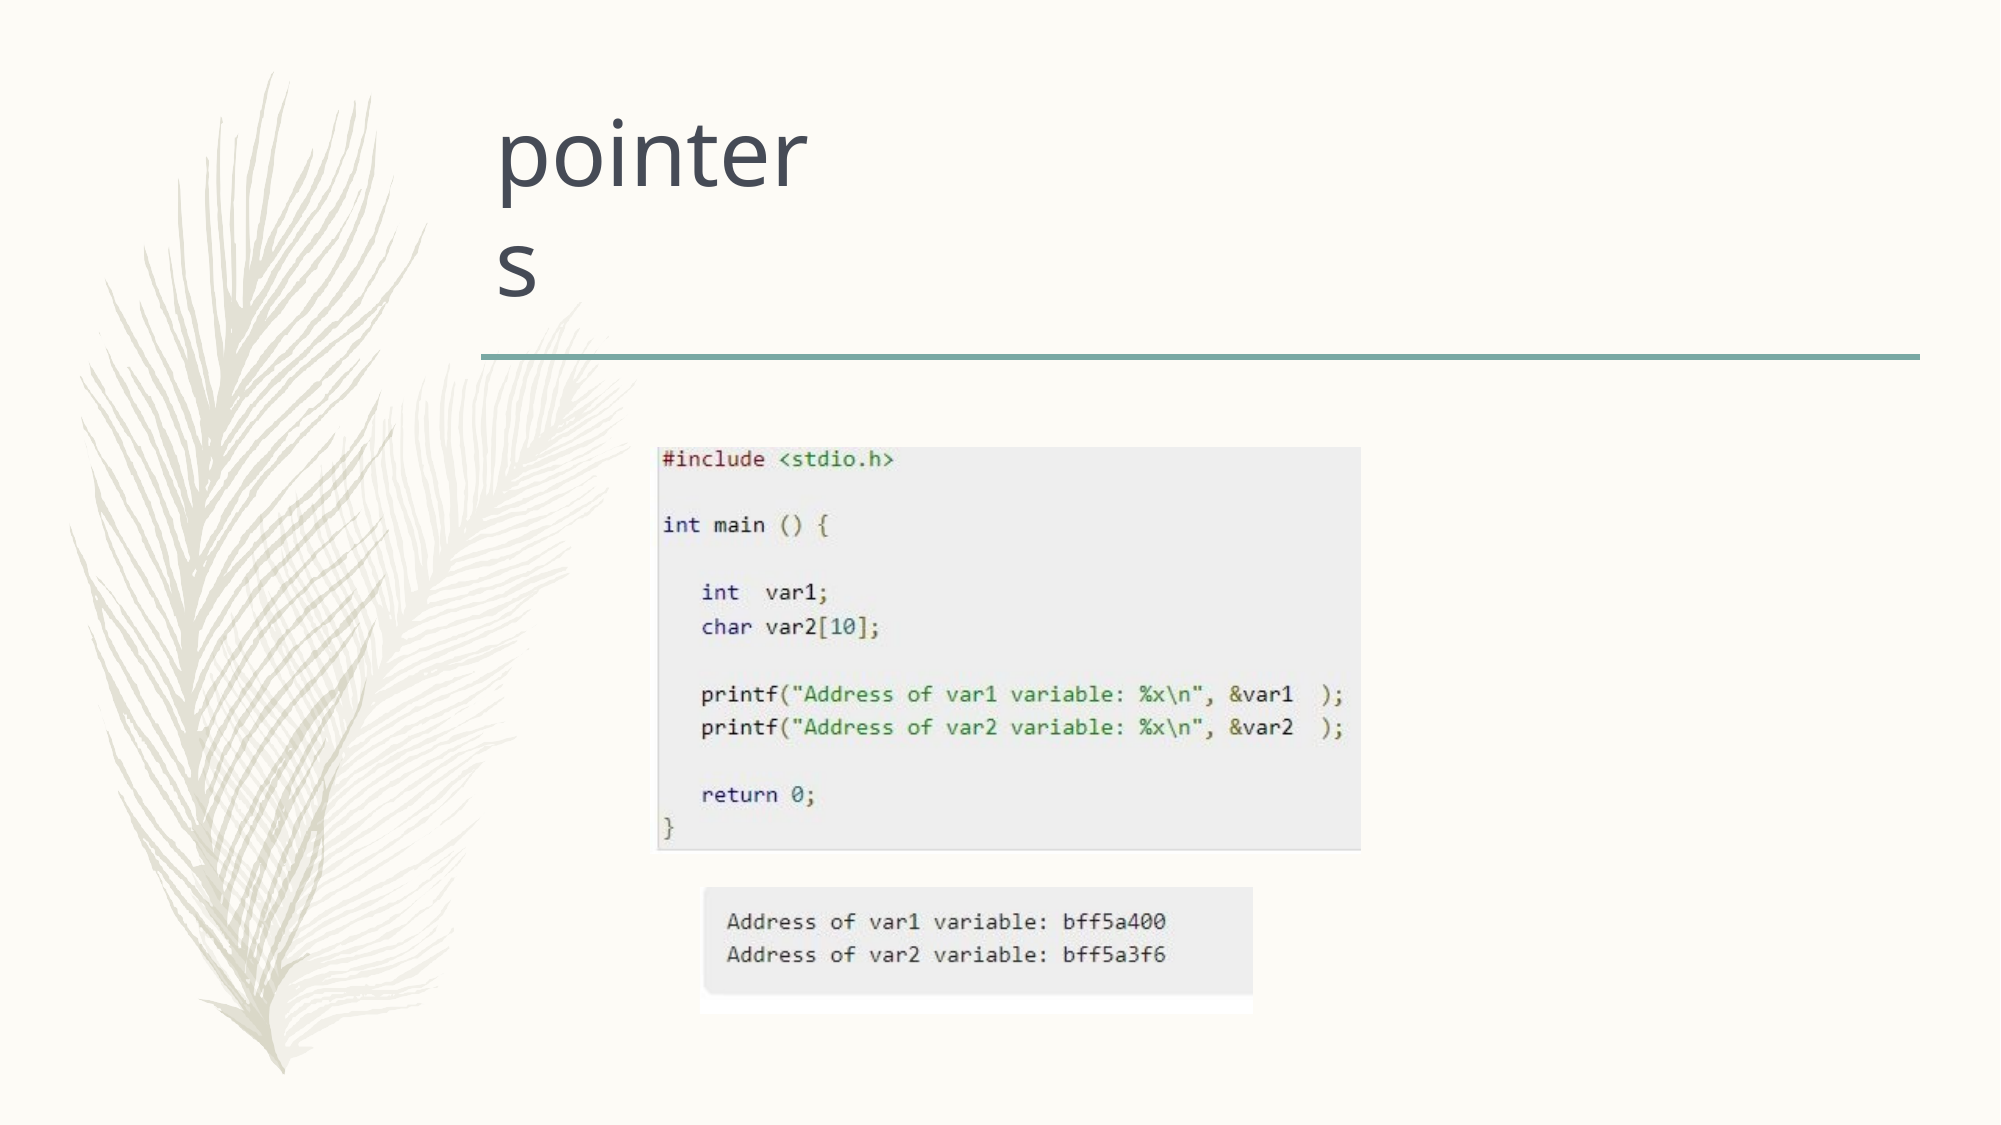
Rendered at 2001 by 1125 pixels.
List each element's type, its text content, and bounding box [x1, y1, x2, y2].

text_box [650, 447, 1361, 854]
title pointers [493, 92, 846, 315]
picture [69, 70, 638, 1075]
text_box [699, 887, 1253, 1014]
